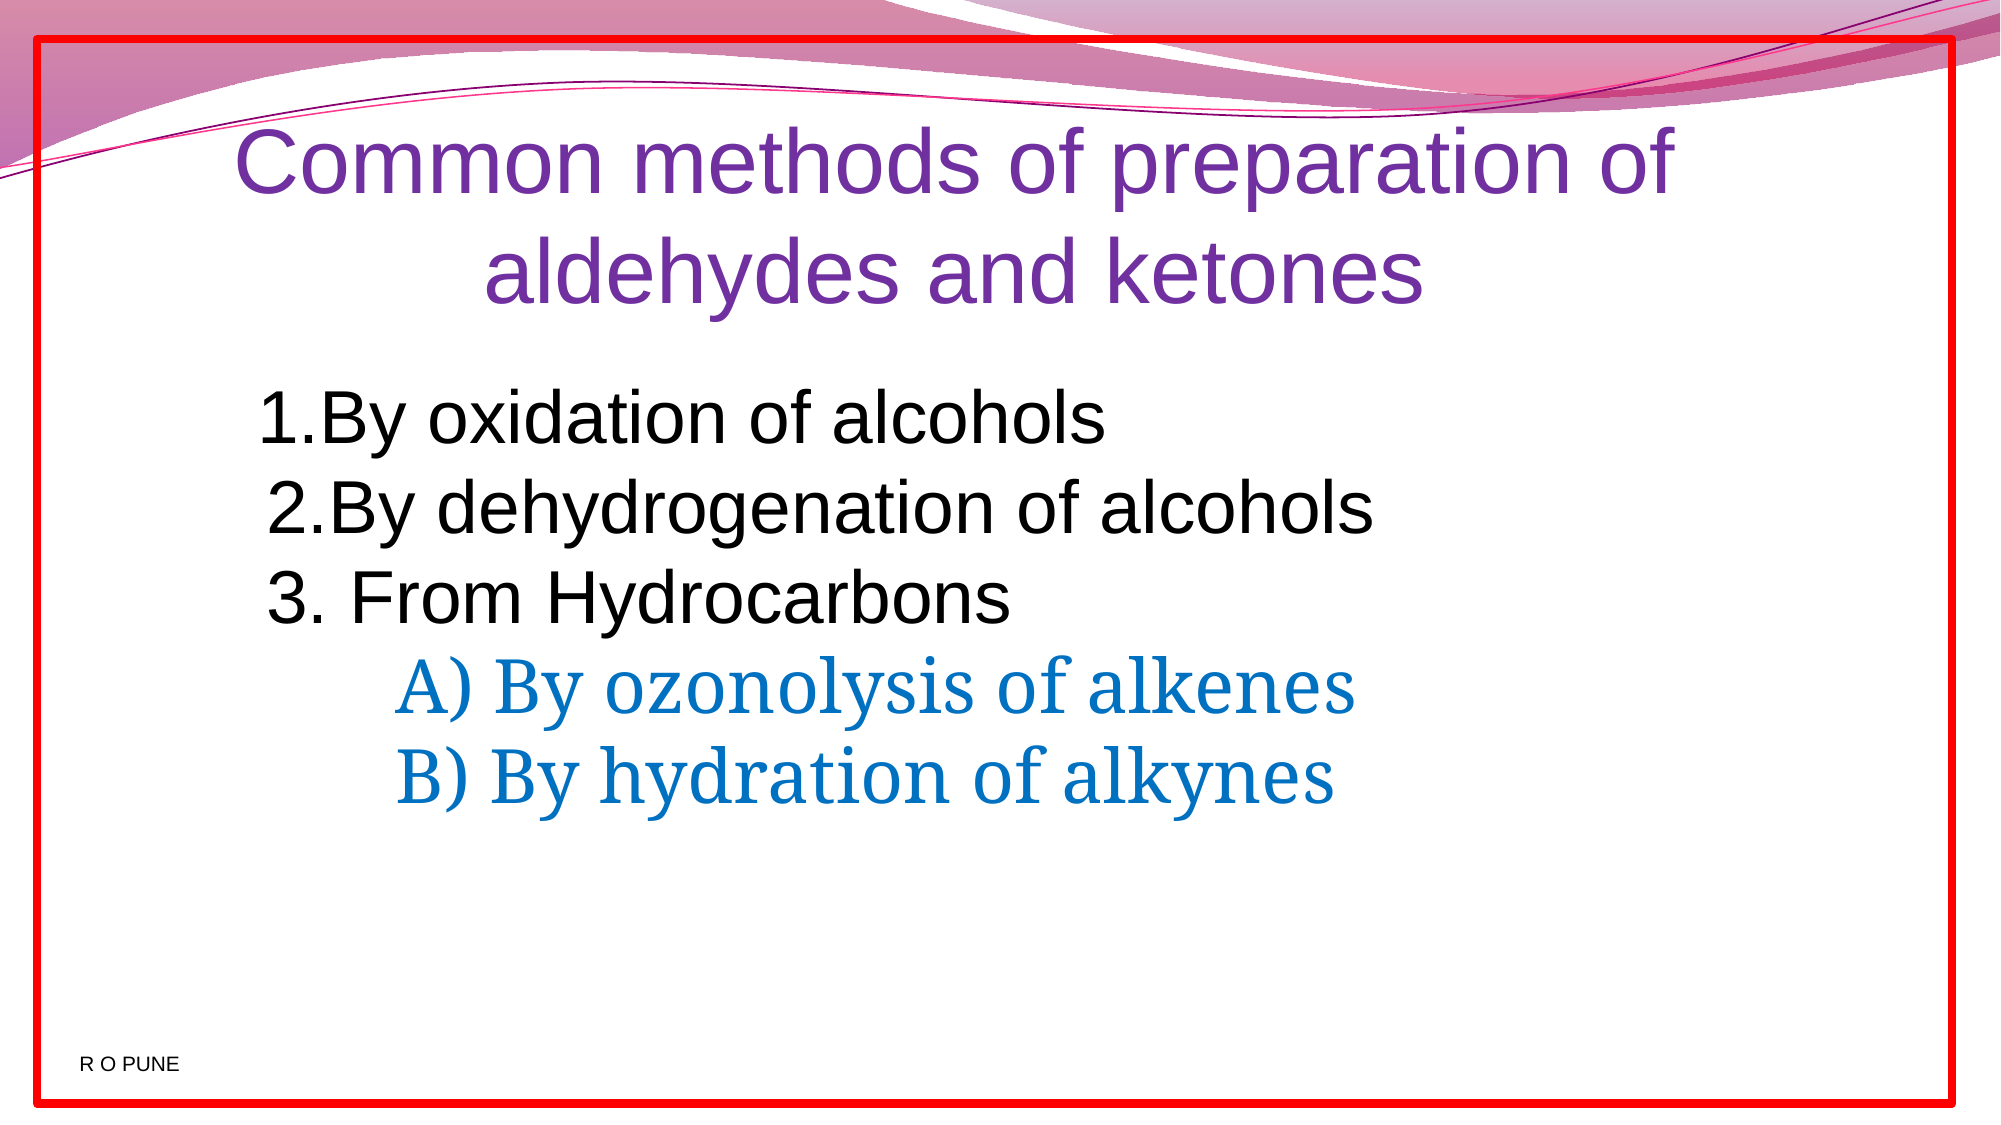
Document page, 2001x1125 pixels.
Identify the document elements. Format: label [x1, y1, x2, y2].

text_box [35, 37, 1954, 1106]
